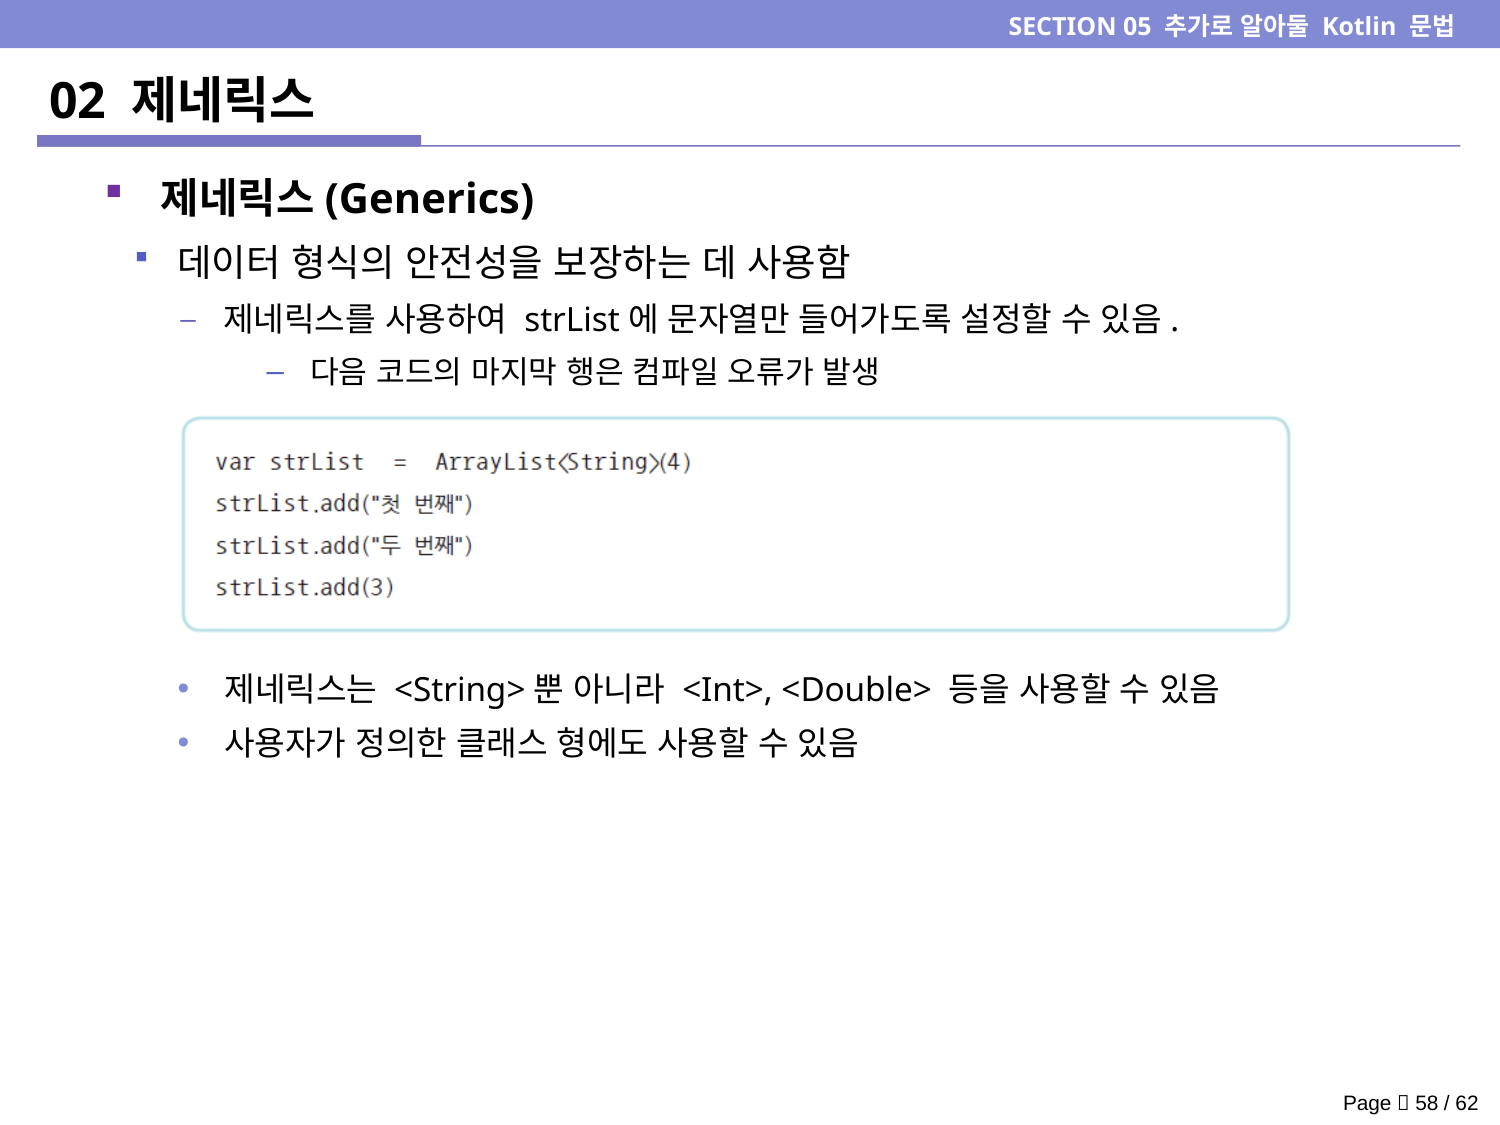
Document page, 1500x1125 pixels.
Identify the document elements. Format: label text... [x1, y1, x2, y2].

text_box SECTION 05 추가로 알아둘 Kotlin 문법 [993, 3, 1482, 49]
title 02 제네릭스 [48, 67, 1448, 132]
list 제네릭스(Generics) 데이터 형식의 안전성을 보장하는 데 사용함 제네릭스를 사용하여 strList에 문자열만 들어가도록 설정할 수 있음. 다음 코드의 마지막 행은 컴파일 오류가 발생 제네릭스는 <String>뿐 아니라 <Int>, <Double> 등을 사용할 수 있음 사용자가 정의한 클래스 형에도 사용할 수 있음 [104, 171, 1382, 880]
picture [179, 413, 1294, 634]
